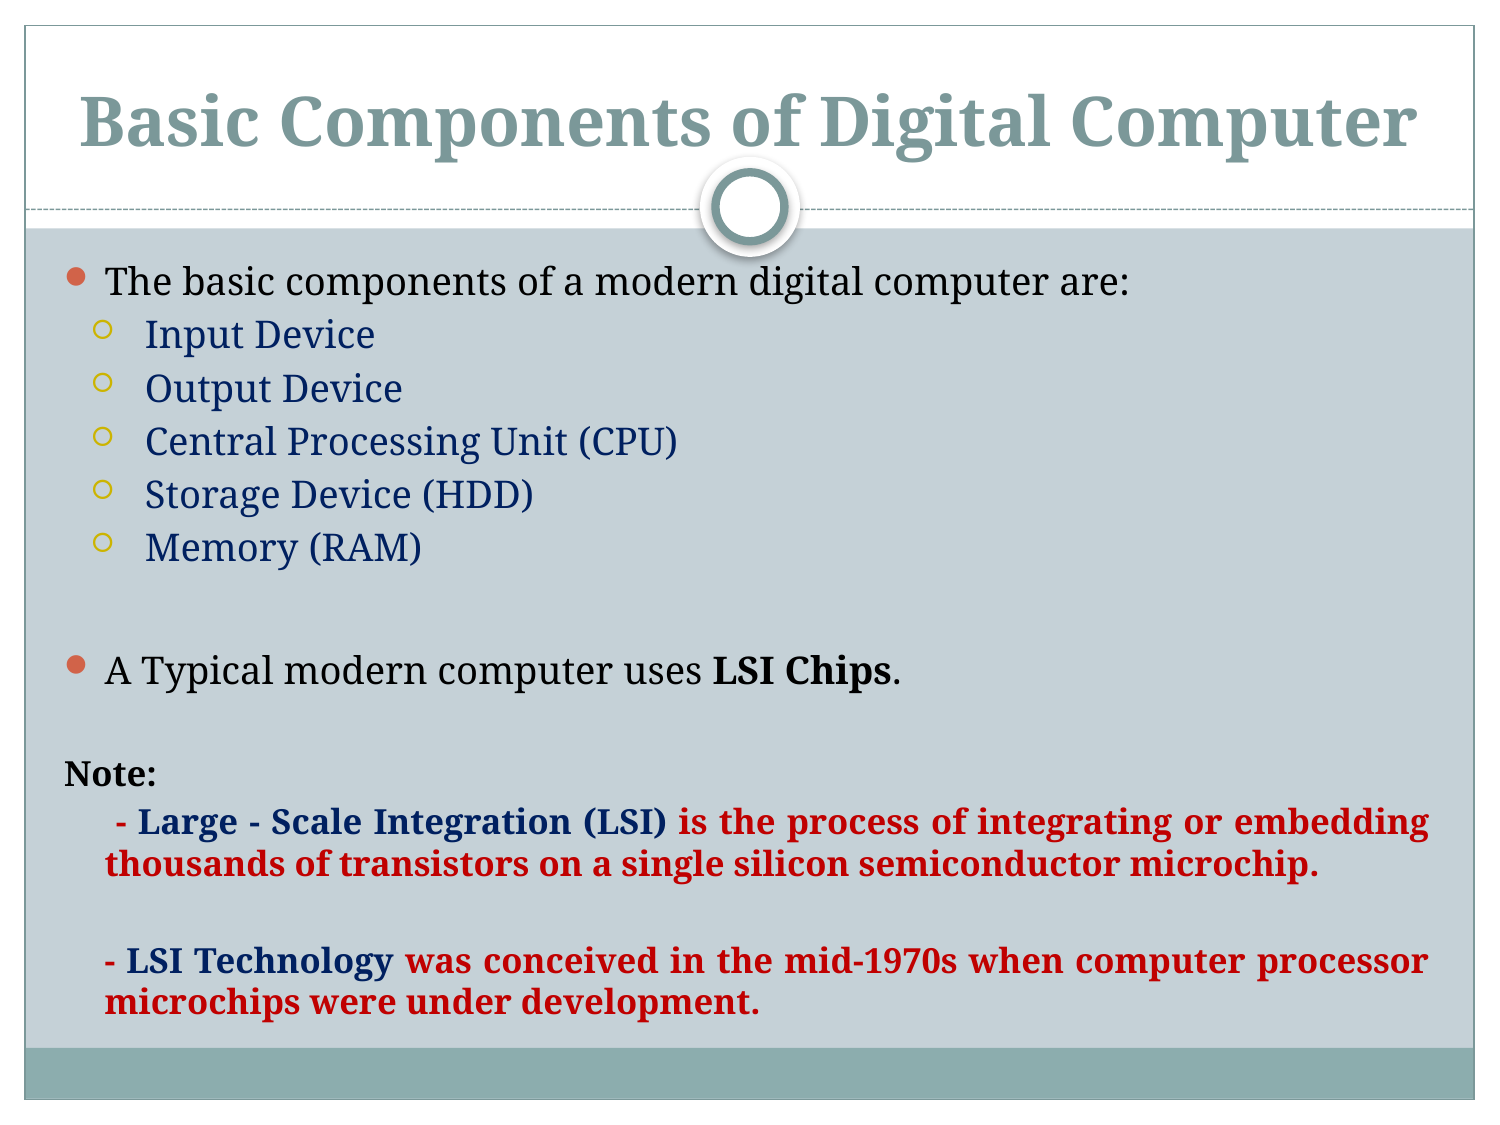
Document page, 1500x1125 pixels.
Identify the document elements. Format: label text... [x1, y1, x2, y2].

title Basic Components of Digital Computer [49, 37, 1450, 200]
list The basic components of a modern digital computer are: Input Device Output Device Central Processing Unit (CPU) Storage Device (HDD) Memory (RAM) A Typical modern computer uses LSI Chips. Note: - Large - Scale Integration (LSI) is the process of integrating or embedding thousands of transistors on a single silicon semiconductor microchip. - LSI Technology was conceived in the mid-1970s when computer processor microchips were under development. [49, 250, 1445, 1038]
